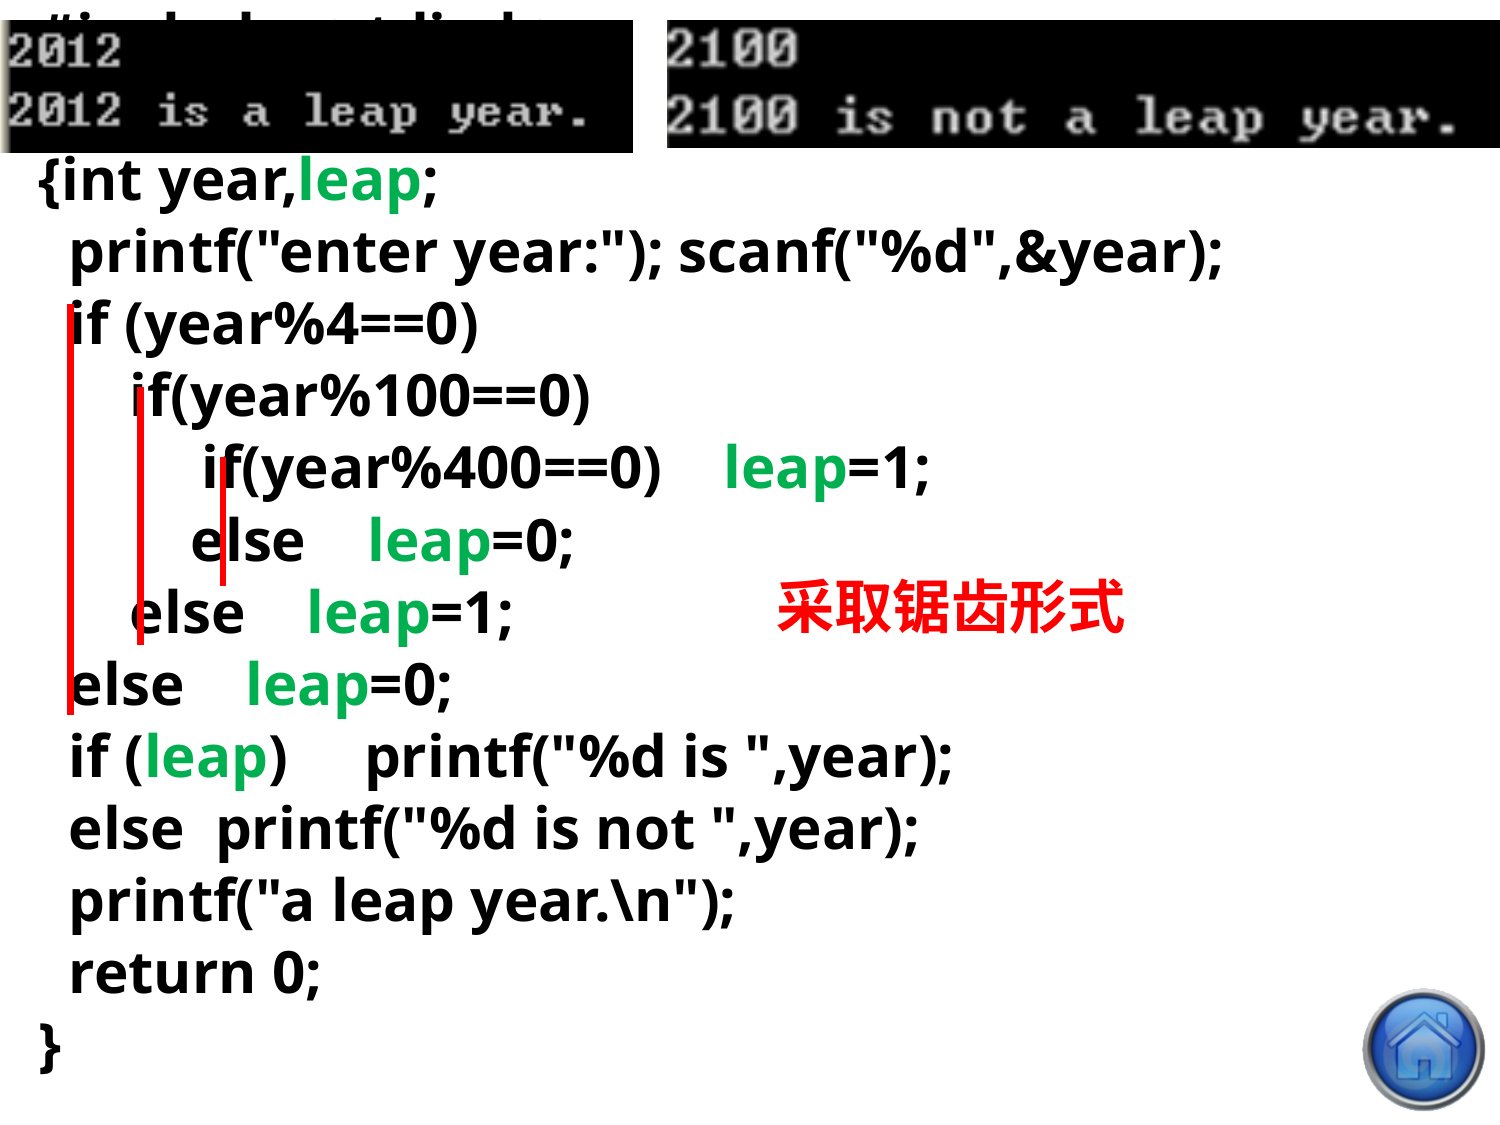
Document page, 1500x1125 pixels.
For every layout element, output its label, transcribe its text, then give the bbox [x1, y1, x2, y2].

picture [1347, 973, 1500, 1125]
picture [0, 20, 633, 153]
list #include <stdio.h> int main() {int year,leap; printf("enter year:"); scanf("%d",&year); if (year%4==0) if(year%100==0) if(year%400==0) leap=1; else leap=0; else leap=1; else leap=0; if (leap) printf("%d is ",year); else printf("%d is not ",year); printf("a leap year.\n"); return 0; } [23, 1, 1500, 1125]
text_box 采取锯齿形式 [761, 562, 1254, 648]
picture [667, 20, 1500, 149]
